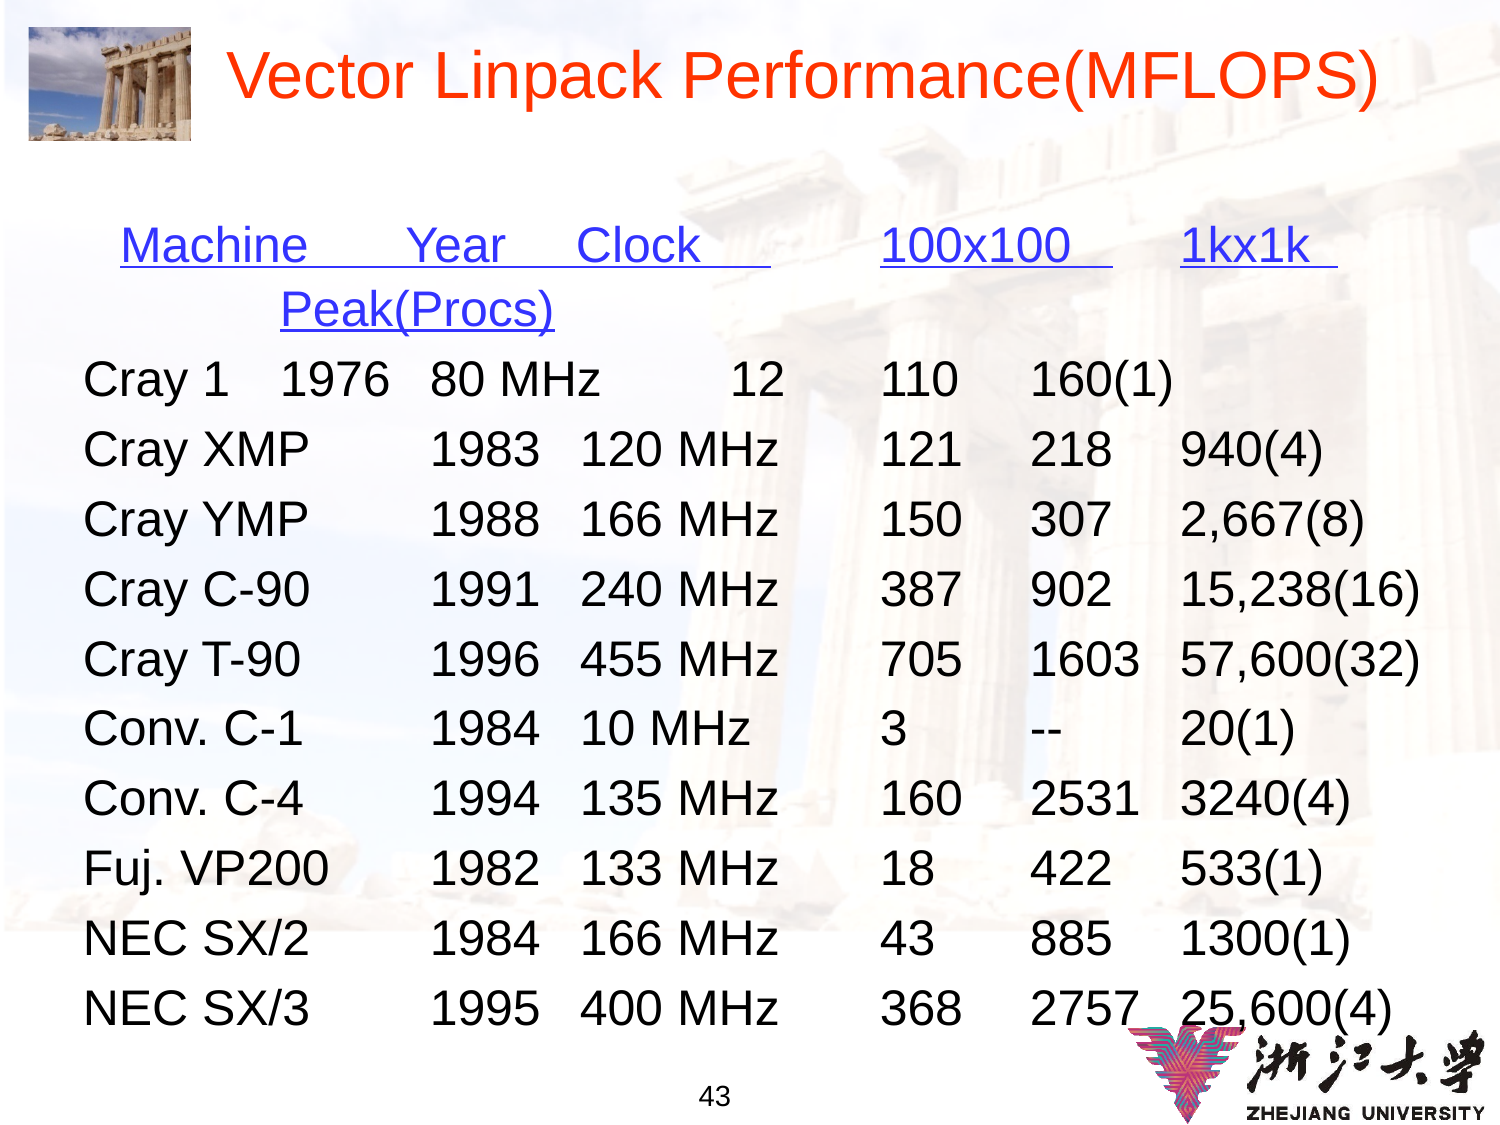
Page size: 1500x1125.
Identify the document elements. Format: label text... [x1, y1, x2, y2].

picture [0, 0, 1500, 1125]
list Machine Year Clock 100x100 1kx1k Peak(Procs) Cray 1 1976 80 MHz 12 110 160(1) Cray XMP 1983 120 MHz 121 218 940(4) Cray YMP 1988 166 MHz 150 307 2,667(8) Cray C-90 1991 240 MHz 387 902 15,238(16) Cray T-90 1996 455 MHz 705 1603 57,600(32) Conv. C-1 1984 10 MHz 3 -- 20(1) Conv. C-4 1994 135 MHz 160 2531 3240(4) Fuj. VP200 1982 133 MHz 18 422 533(1) NEC SX/2 1984 166 MHz 43 885 1300(1) NEC SX/3 1995 400 MHz 368 2757 25,600(4) [68, 188, 1476, 1036]
title Vector Linpack Performance(MFLOPS) [211, 0, 1476, 144]
